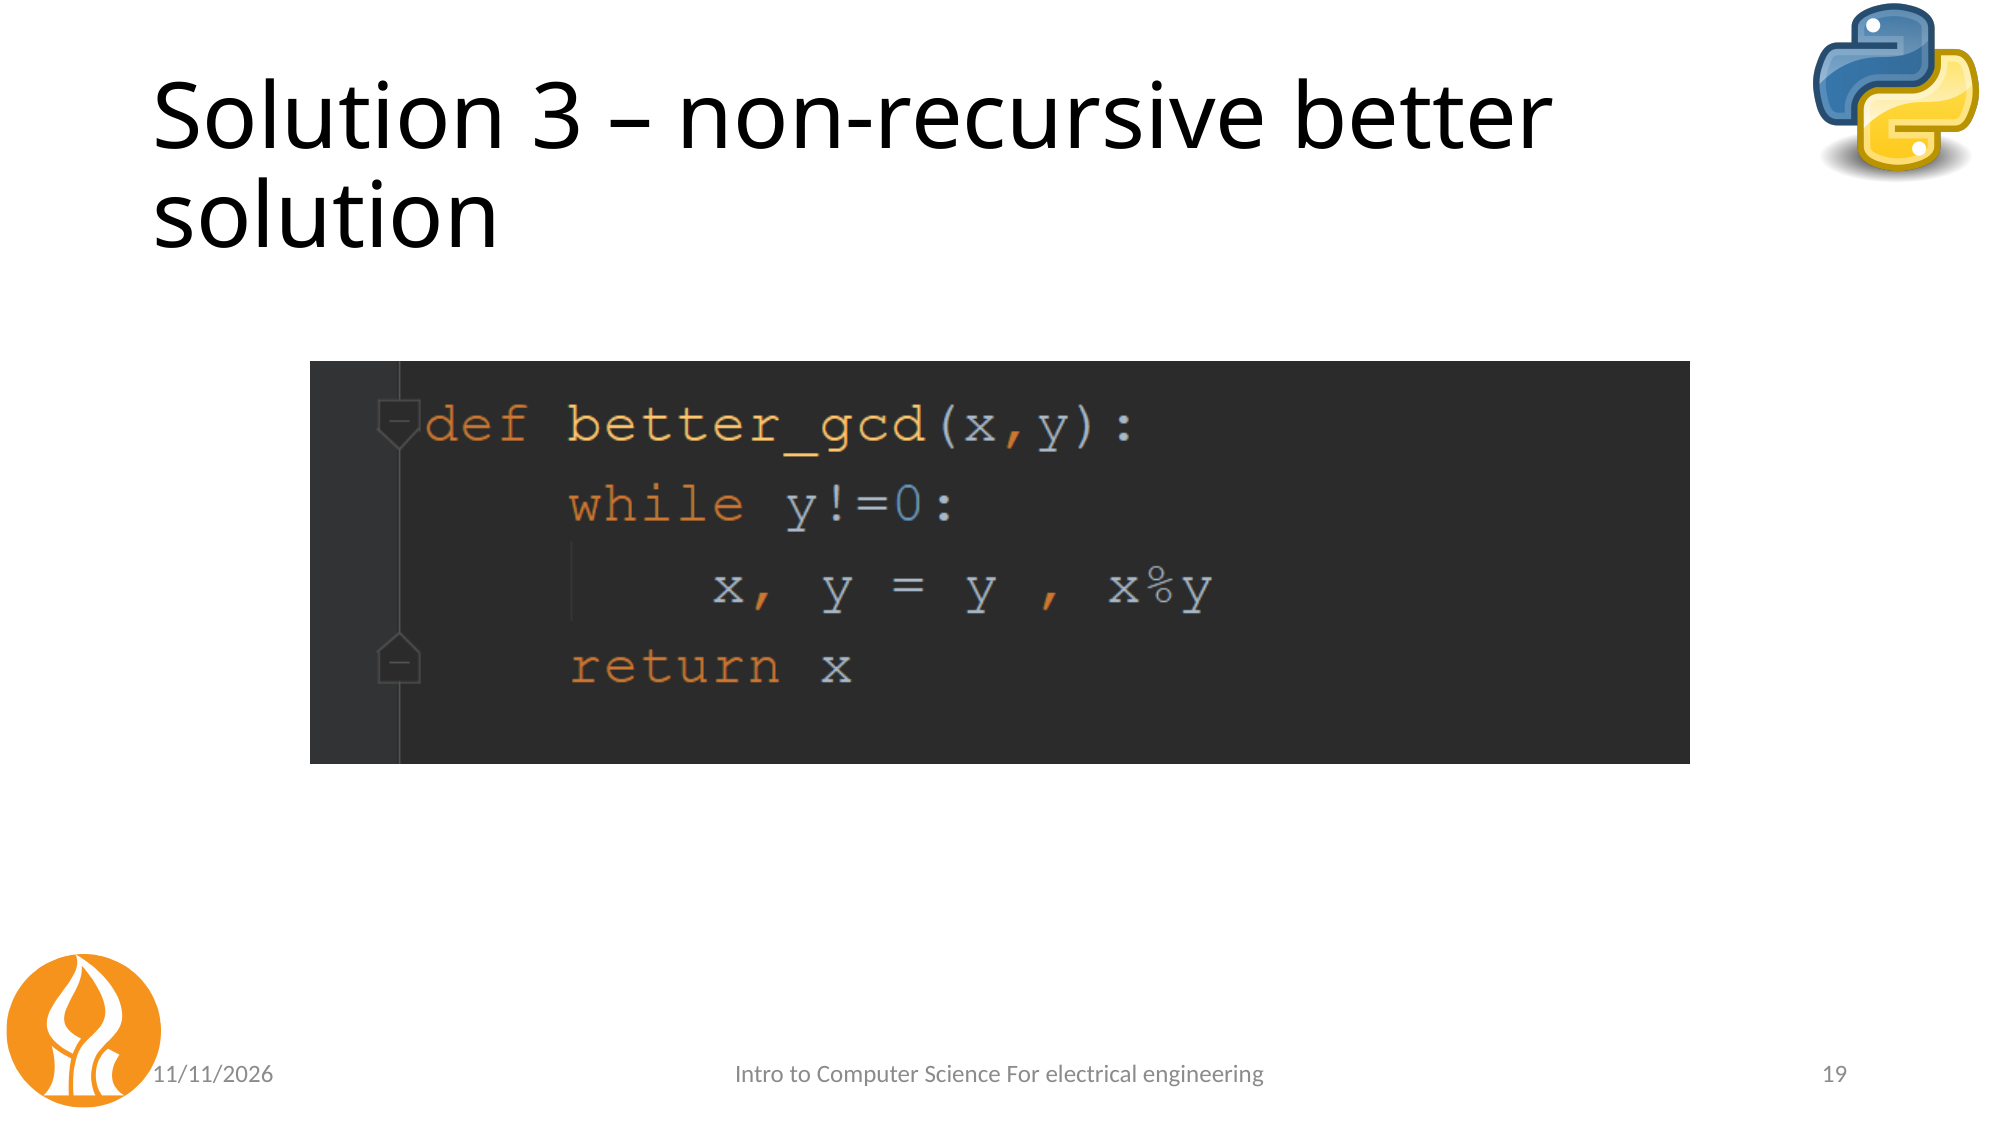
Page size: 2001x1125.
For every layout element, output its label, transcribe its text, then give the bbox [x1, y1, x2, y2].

title Solution 3 – non-recursive better solution [137, 59, 1863, 278]
footer Intro to Computer Science For electrical engineering [662, 1042, 1338, 1103]
picture [1, 948, 165, 1111]
slide_number 19 [1412, 1042, 1863, 1103]
picture [310, 361, 1690, 764]
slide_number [137, 1042, 588, 1103]
picture [1802, 0, 1990, 187]
